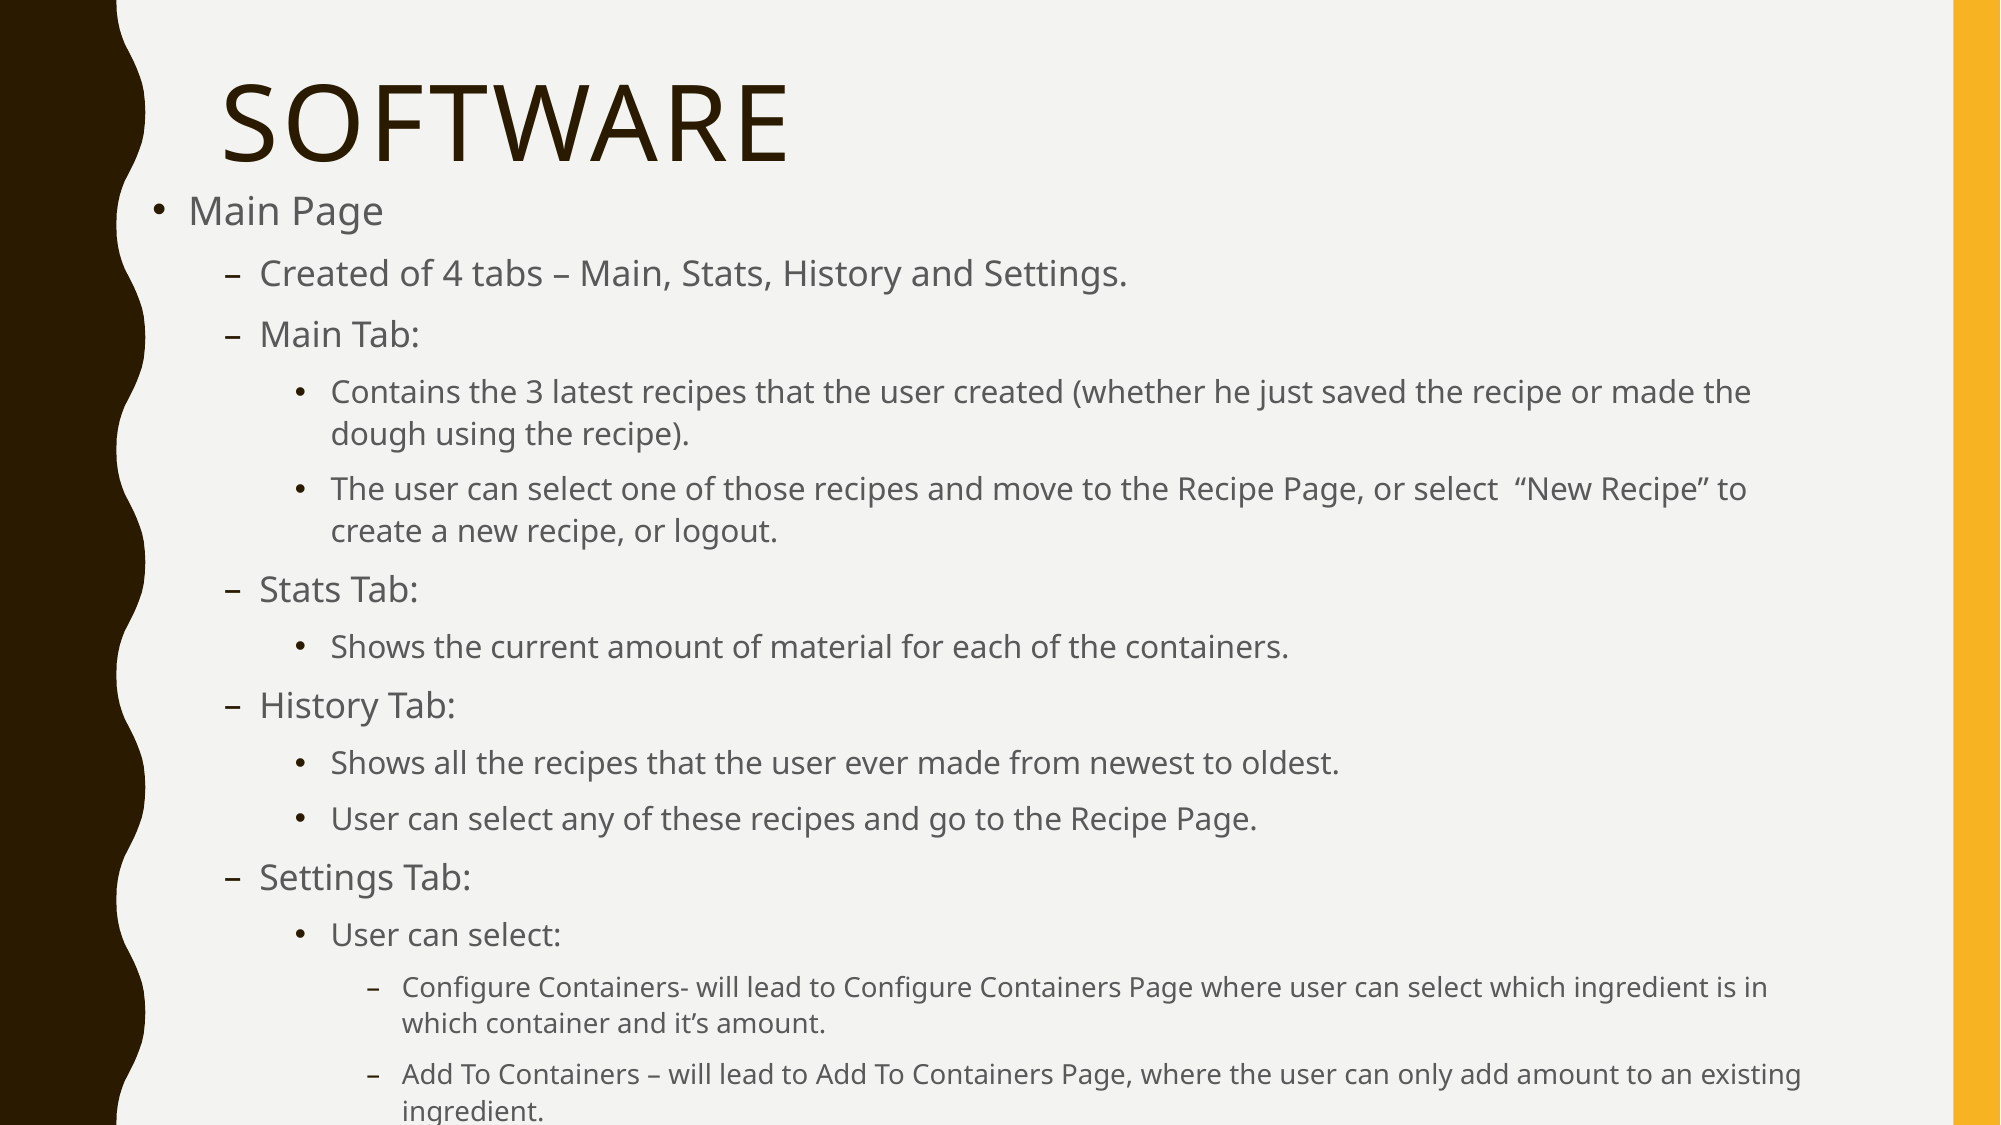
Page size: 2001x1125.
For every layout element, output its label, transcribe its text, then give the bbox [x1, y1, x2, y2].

title SOFTWARE [205, 62, 1875, 308]
list Main Page Created of 4 tabs – Main, Stats, History and Settings. Main Tab: Contains the 3 latest recipes that the user created (whether he just saved the recipe or made the dough using the recipe). The user can select one of those recipes and move to the Recipe Page, or select “New Recipe” to create a new recipe, or logout. Stats Tab: Shows the current amount of material for each of the containers. History Tab: Shows all the recipes that the user ever made from newest to oldest. User can select any of these recipes and go to the Recipe Page. Settings Tab: User can select: Configure Containers- will lead to Configure Containers Page where user can select which ingredient is in which container and it’s amount. Add To Containers – will lead to Add To Containers Page, where the user can only add amount to an existing ingredient. Select Bluetooth Device – will lead to Select Bluetooth Device Page. [137, 173, 1863, 1125]
